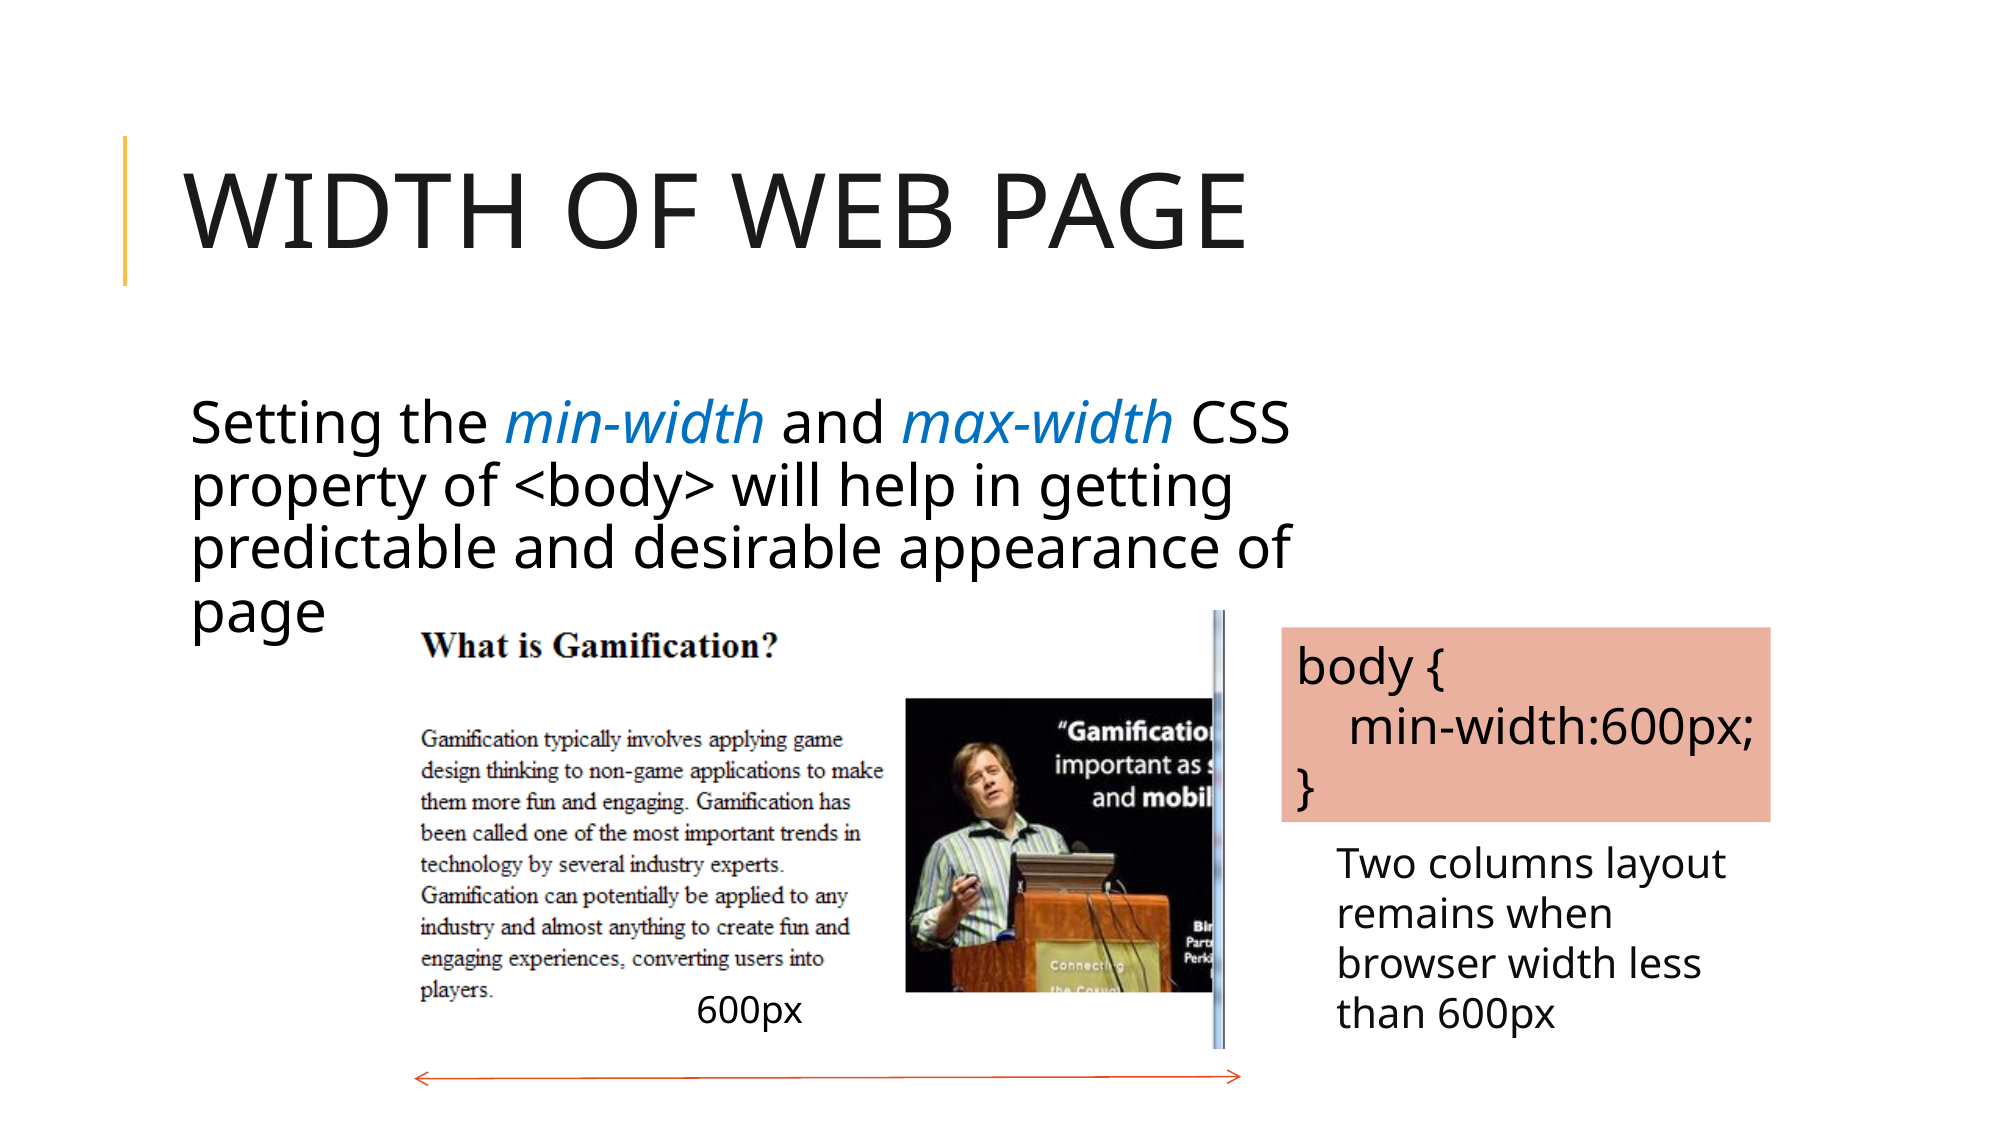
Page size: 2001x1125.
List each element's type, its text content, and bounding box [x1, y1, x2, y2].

title Width of Web Page [168, 96, 1763, 342]
picture [420, 610, 1225, 1049]
list Setting the min-width and max-width CSS property of <body> will help in getting predictable and desirable appearance of page [168, 385, 1375, 575]
text_box body { min-width:600px; } [1281, 627, 1771, 823]
text_box Two columns layout remains when browser width less than 600px [1321, 829, 1746, 1045]
